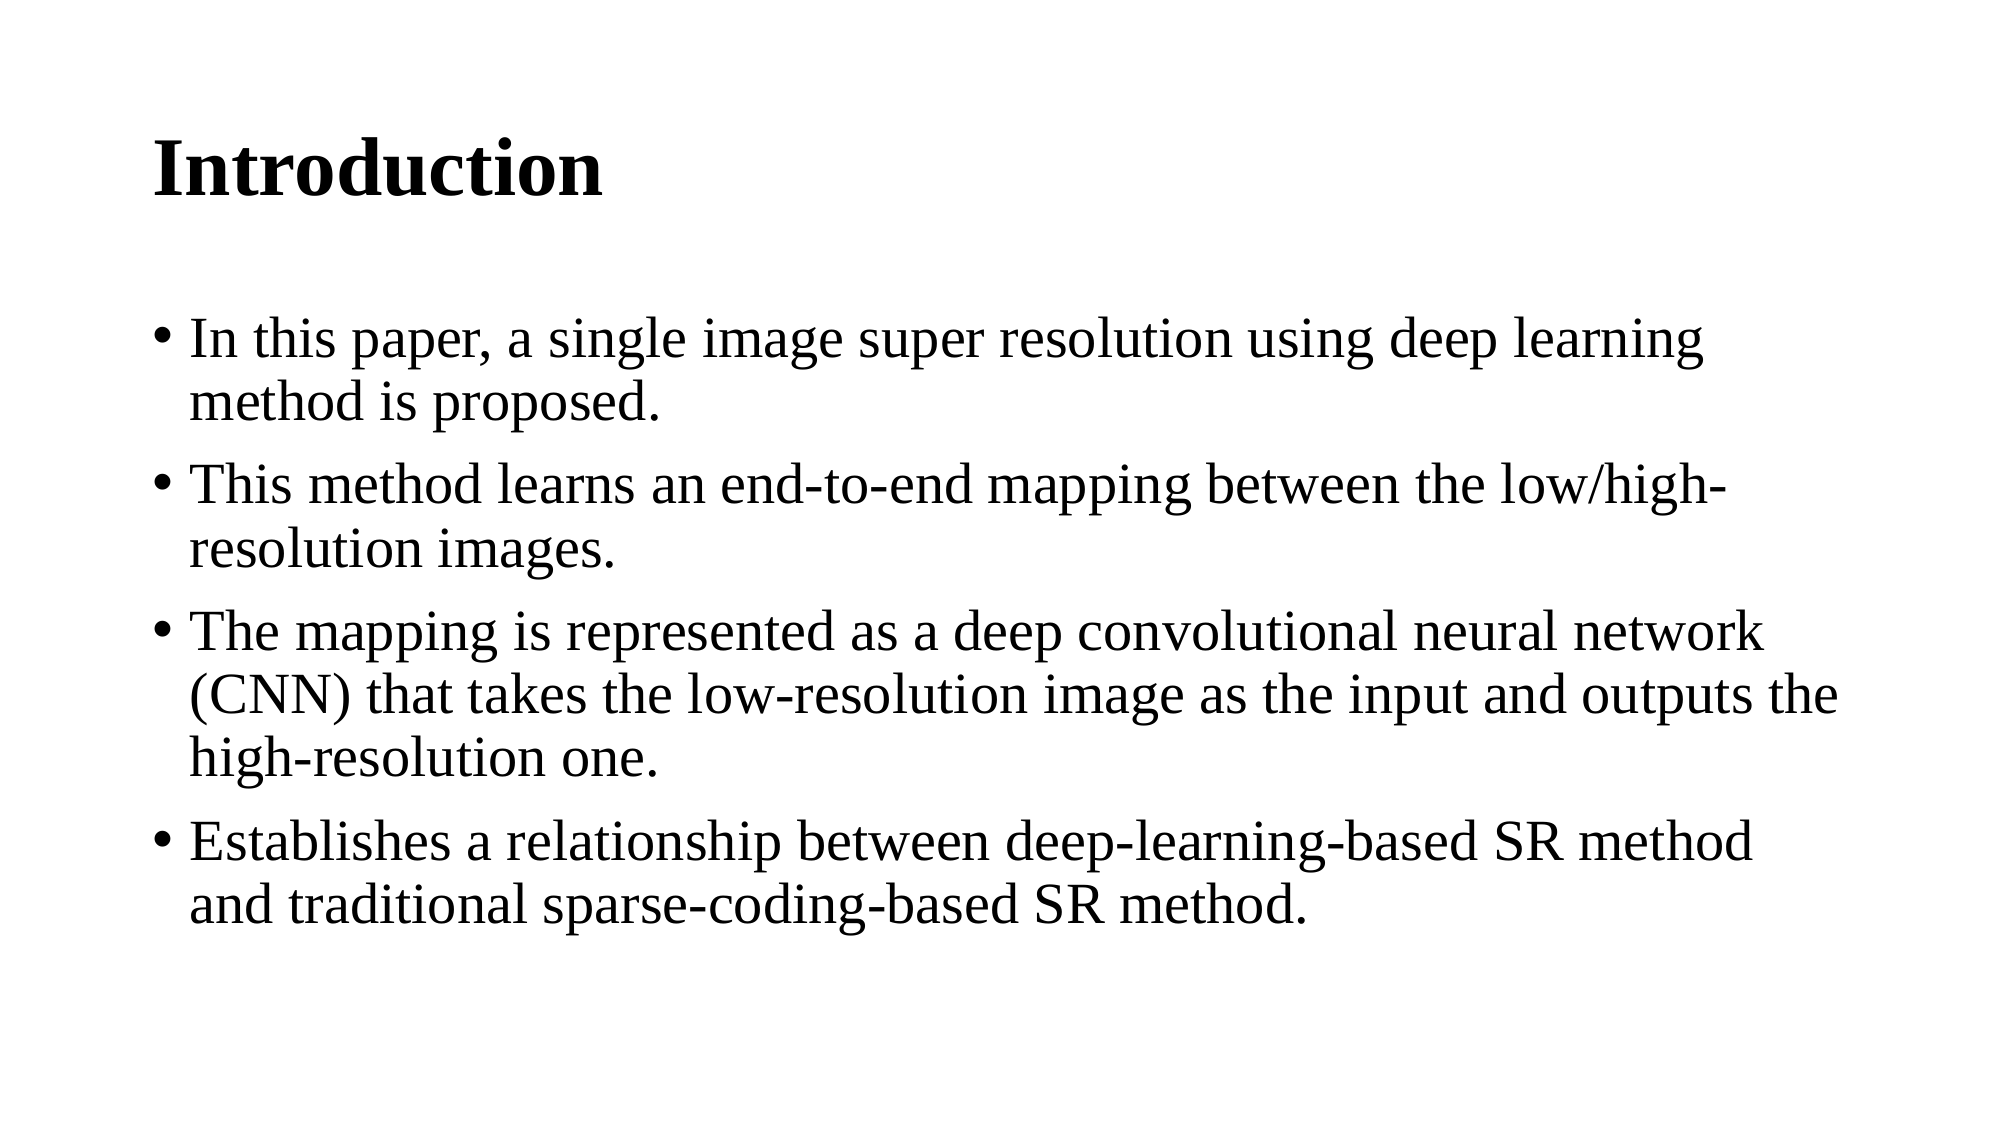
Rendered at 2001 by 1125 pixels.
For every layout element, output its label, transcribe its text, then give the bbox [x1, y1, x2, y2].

title Introduction [137, 59, 1863, 278]
list In this paper, a single image super resolution using deep learning method is proposed. This method learns an end-to-end mapping between the low/high-resolution images. The mapping is represented as a deep convolutional neural network (CNN) that takes the low-resolution image as the input and outputs the high-resolution one. Establishes a relationship between deep-learning-based SR method and traditional sparse-coding-based SR method. [137, 299, 1863, 1014]
